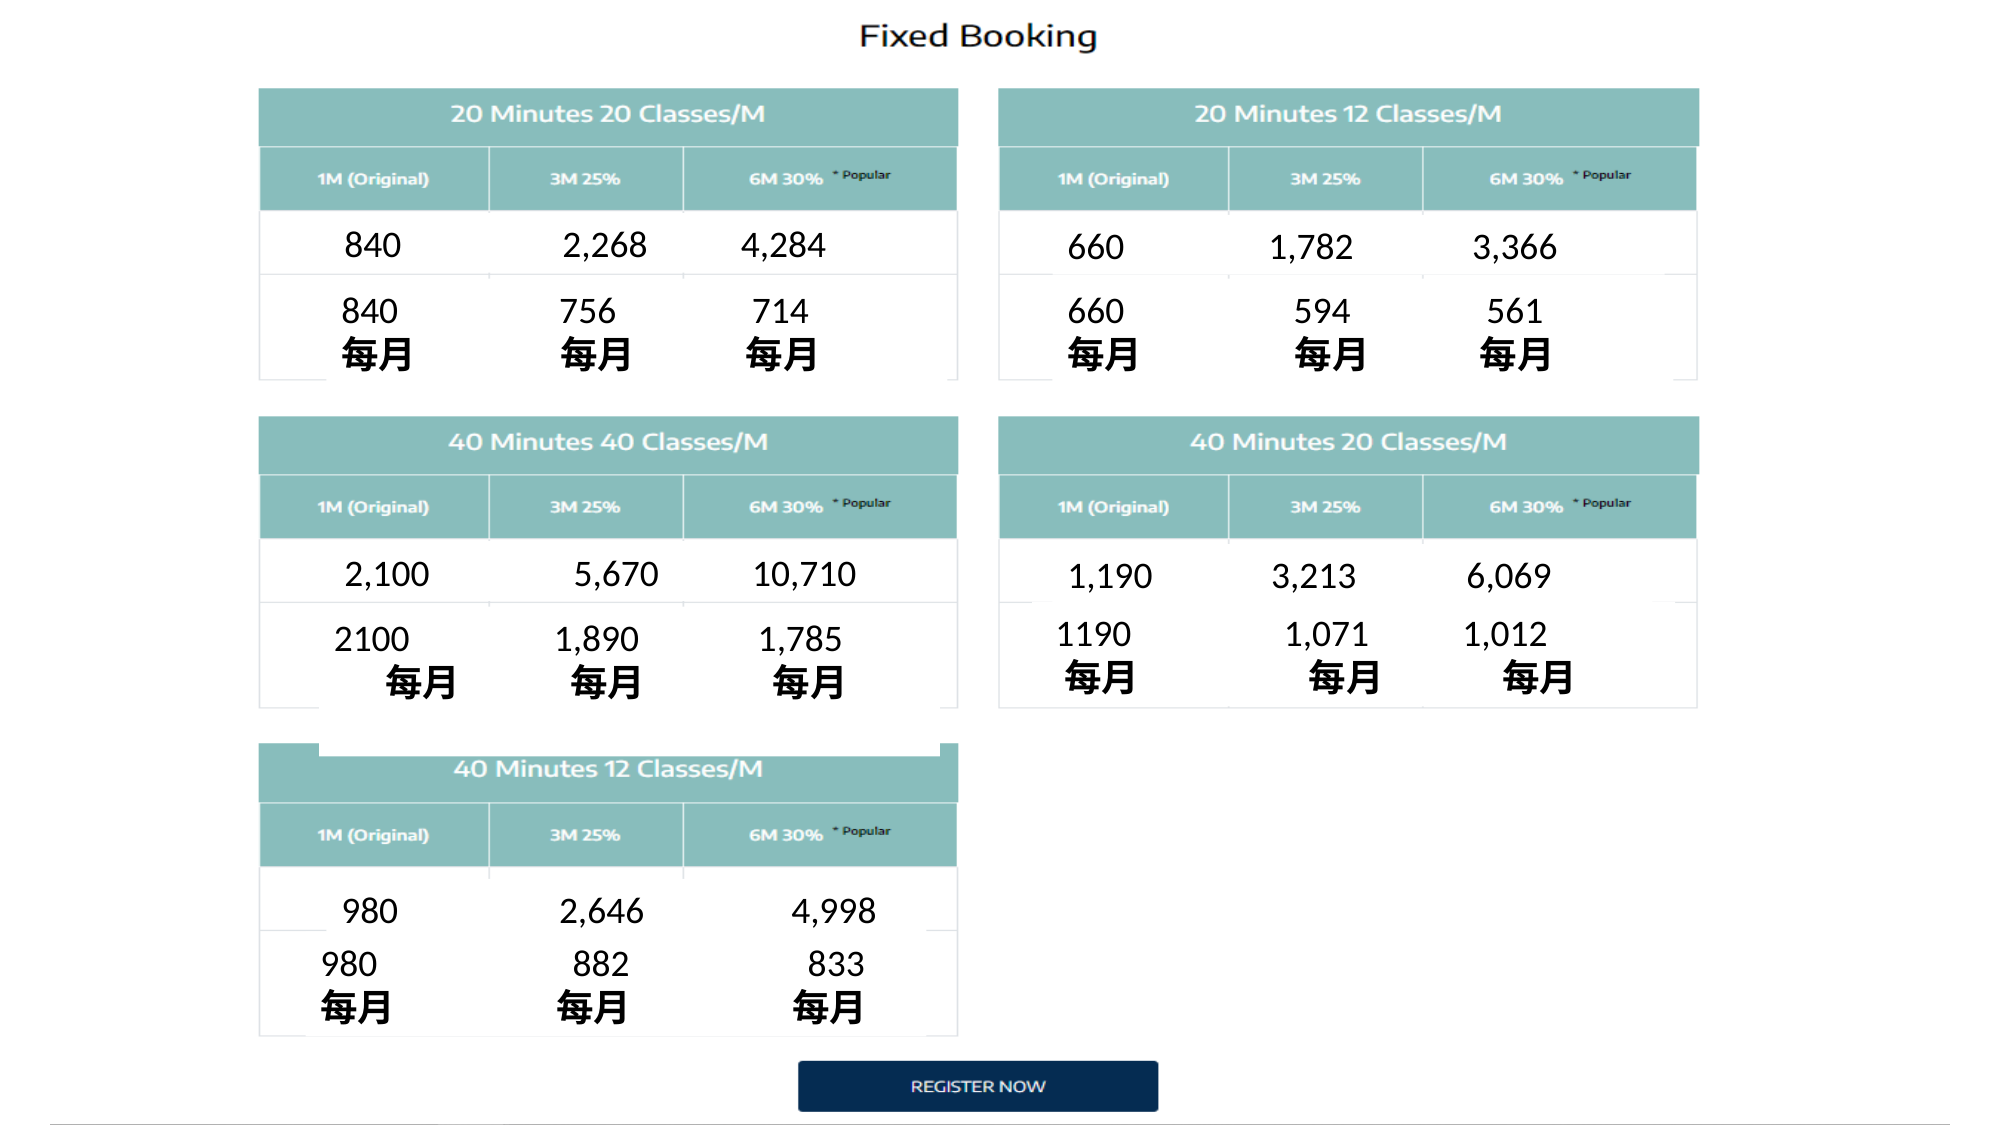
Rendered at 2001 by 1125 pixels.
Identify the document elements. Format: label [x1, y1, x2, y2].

list [50, 13, 1950, 1125]
